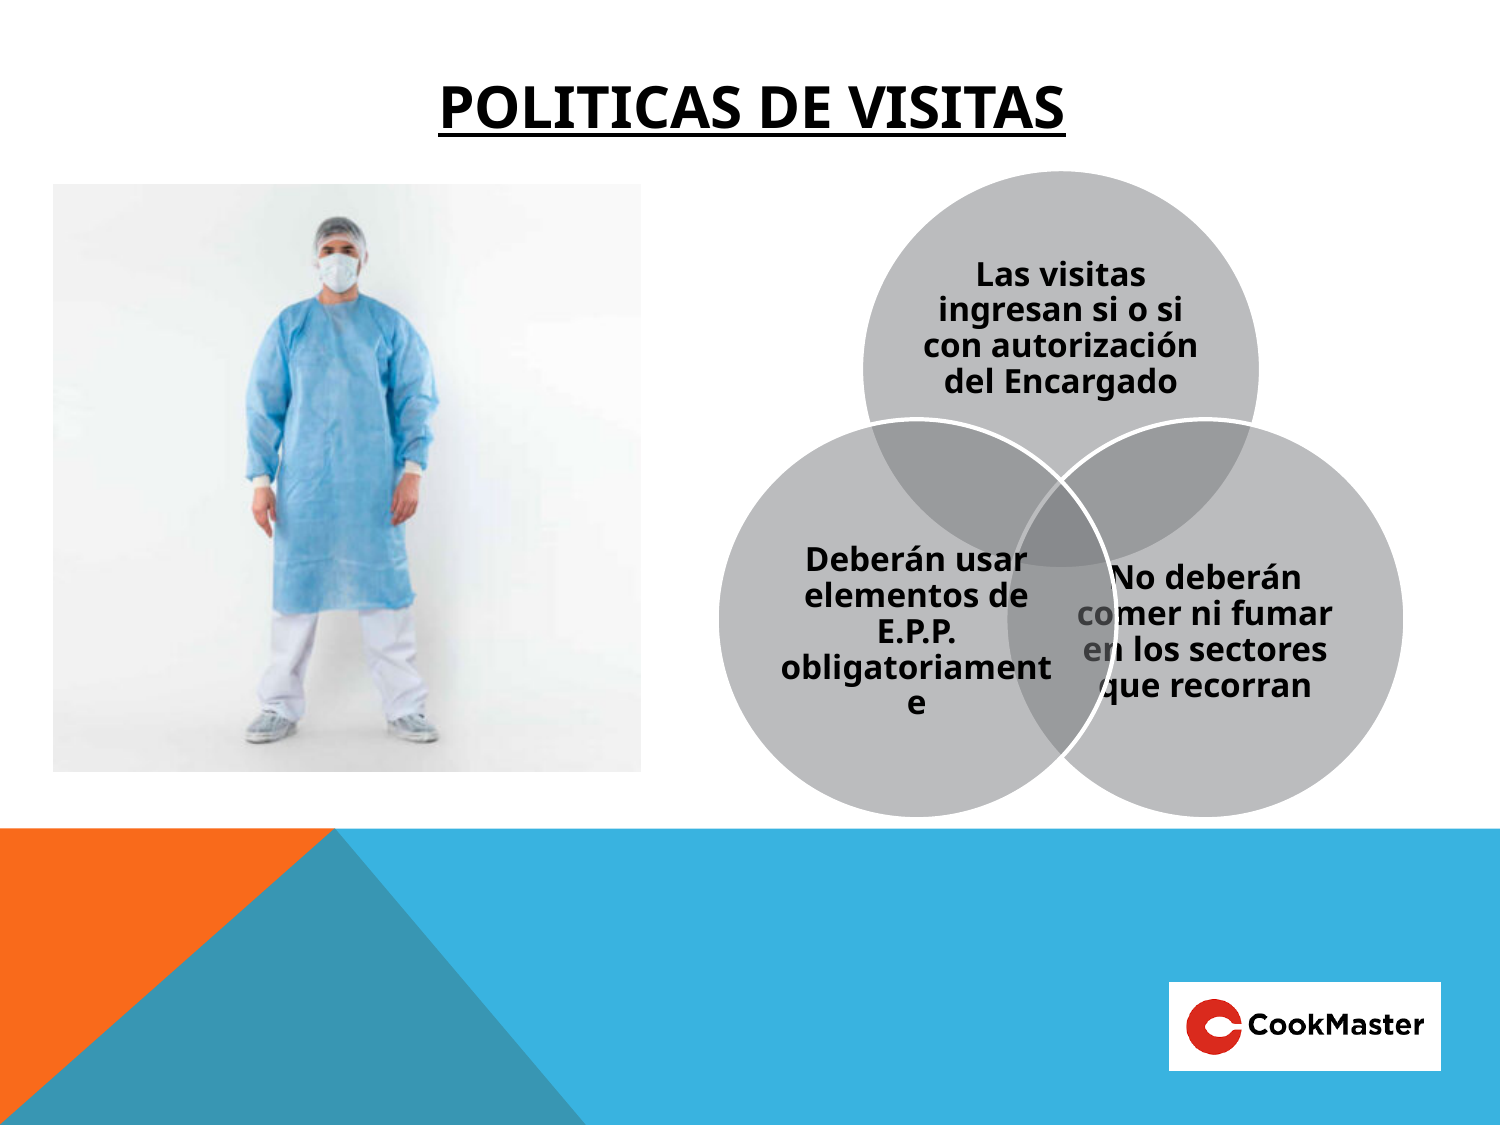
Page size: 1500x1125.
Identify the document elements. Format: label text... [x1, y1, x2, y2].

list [52, 184, 555, 772]
title POLITICAS DE VISITAS [135, 60, 1369, 150]
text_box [560, 160, 1500, 828]
picture [1169, 982, 1441, 1072]
